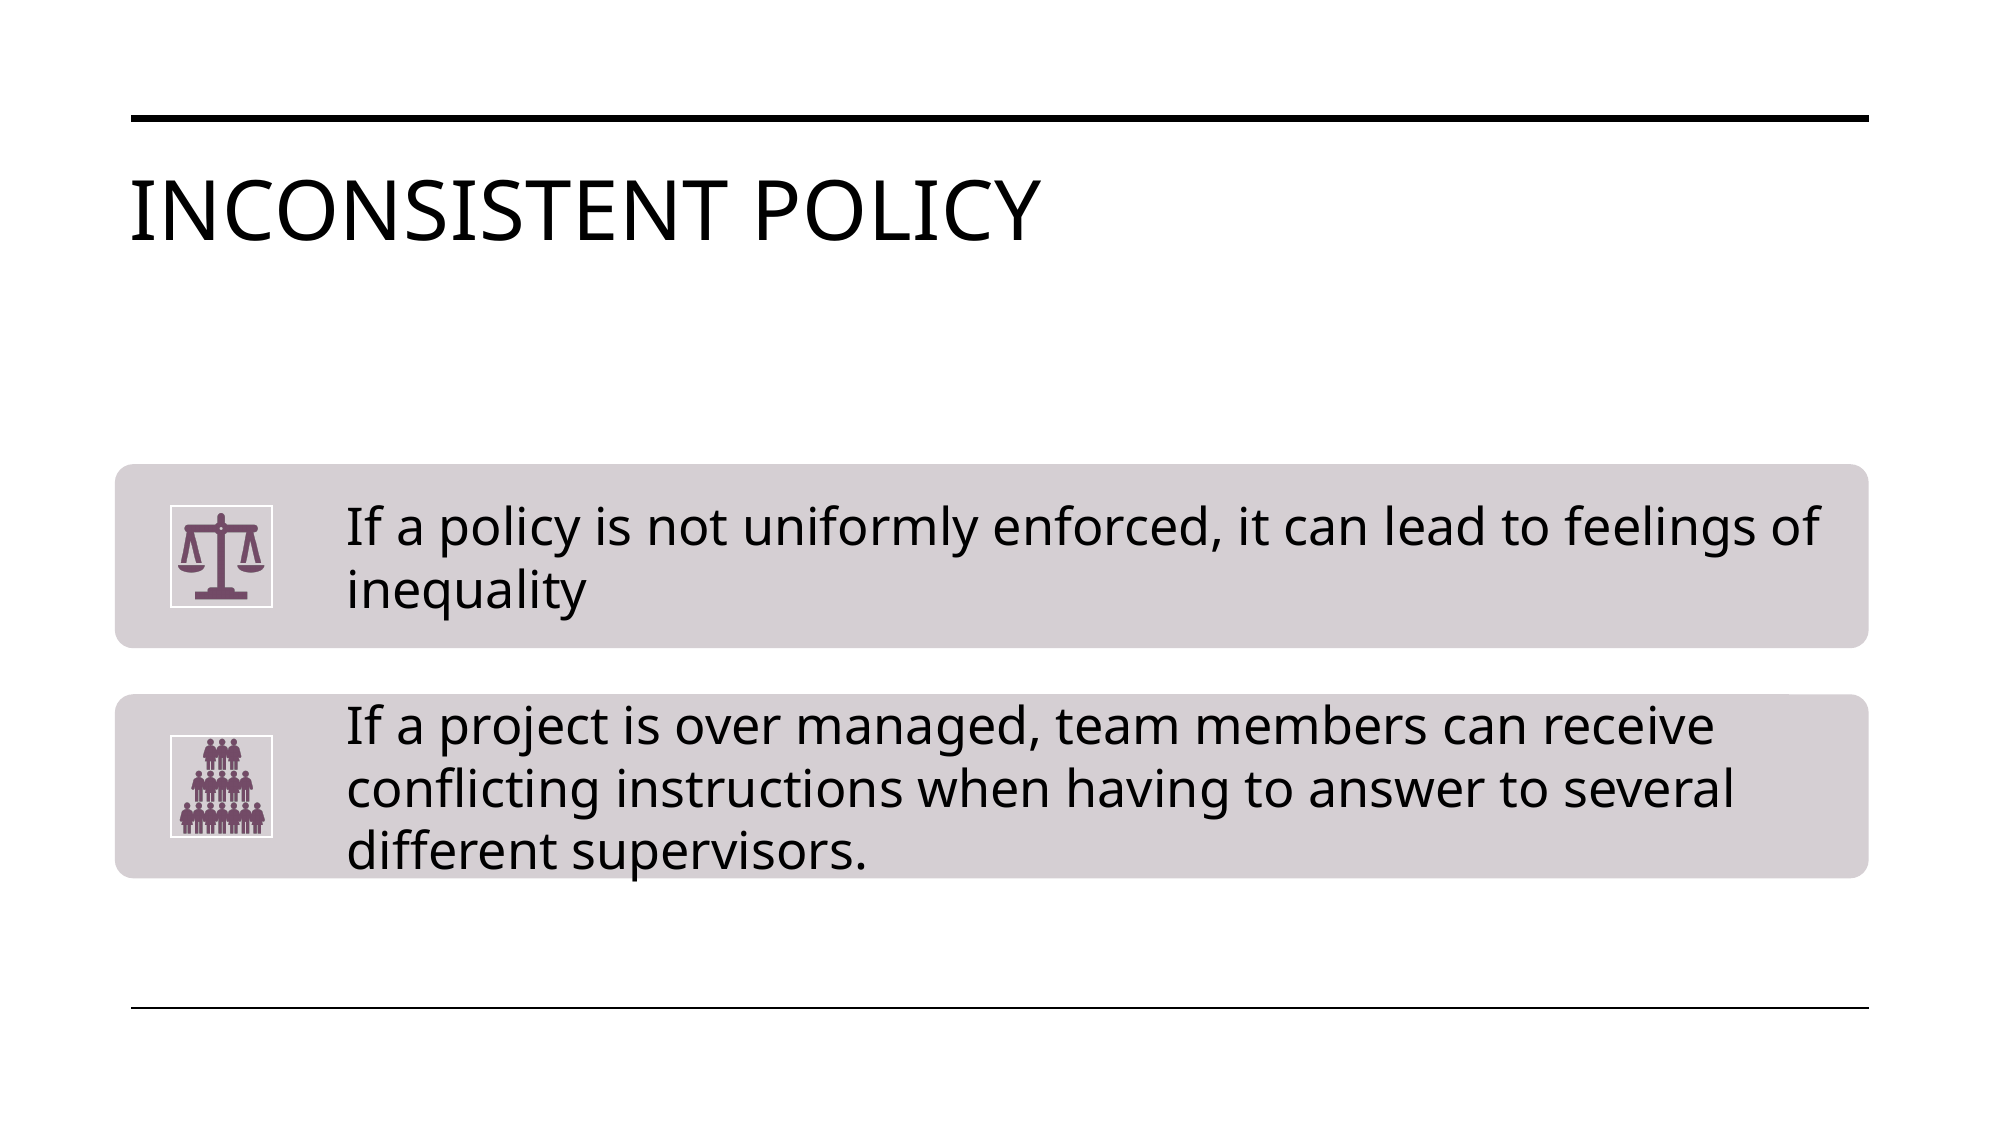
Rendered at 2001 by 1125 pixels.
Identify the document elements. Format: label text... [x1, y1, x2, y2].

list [114, 364, 1869, 978]
title Inconsistent Policy [114, 149, 1869, 364]
